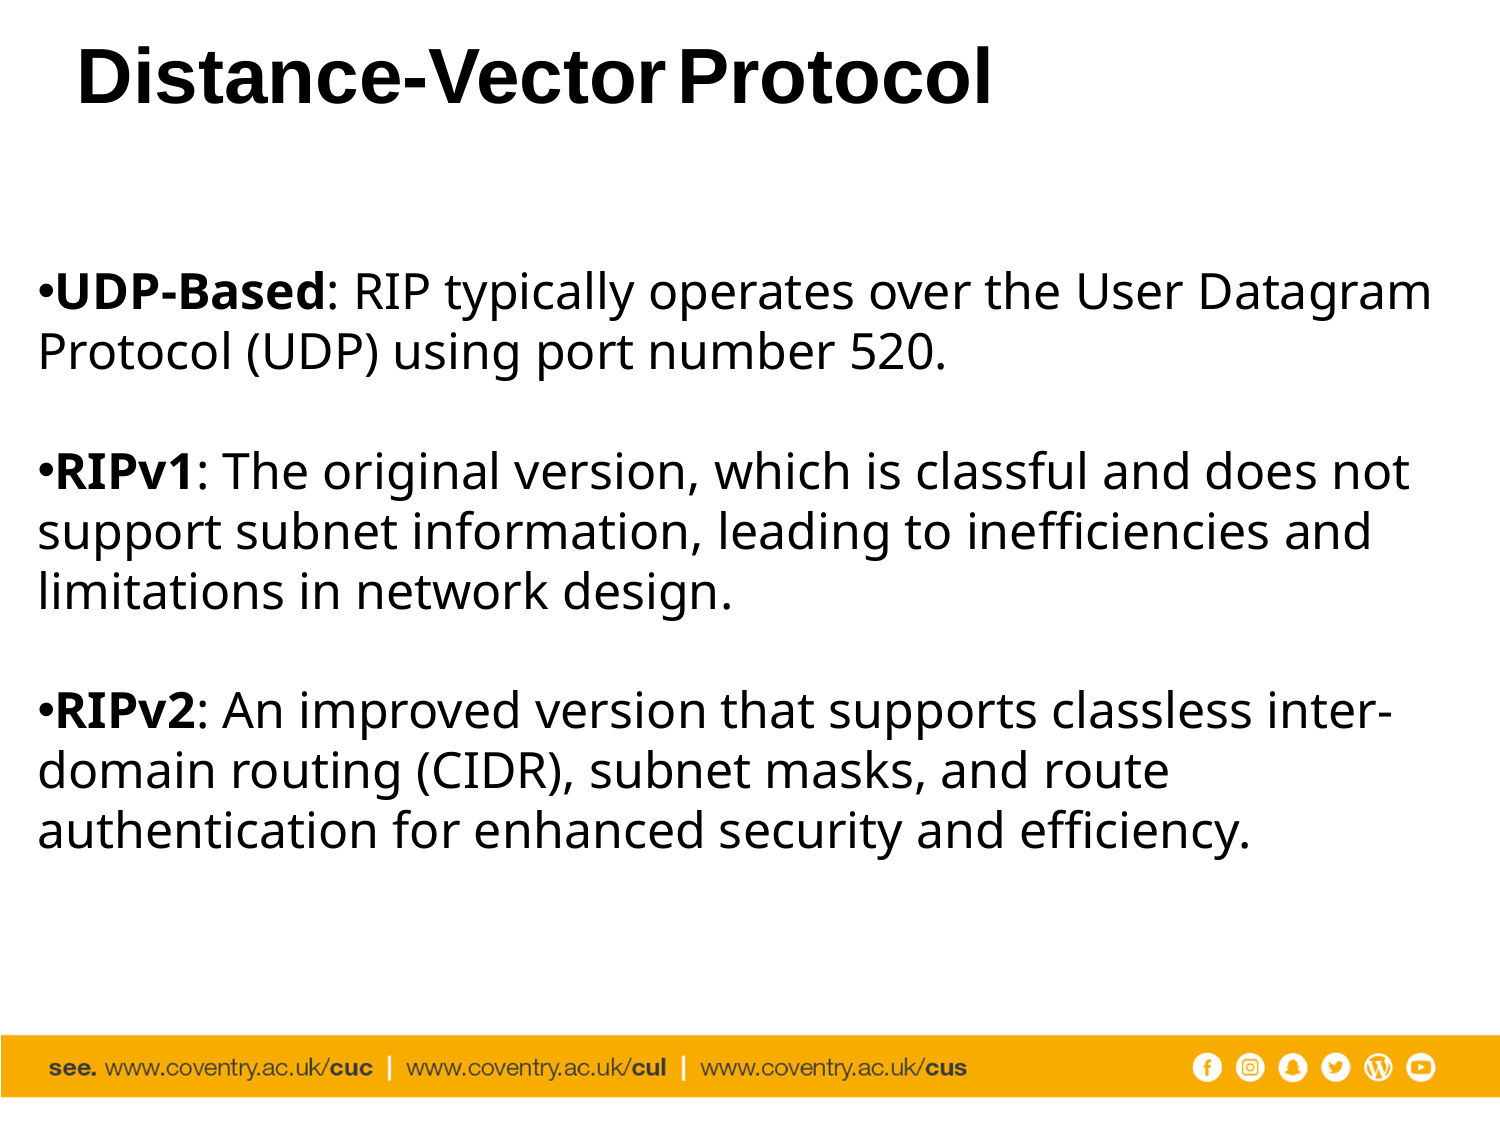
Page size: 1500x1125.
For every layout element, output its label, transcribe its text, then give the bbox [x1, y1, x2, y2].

list UDP-Based: RIP typically operates over the User Datagram Protocol (UDP) using port number 520. RIPv1: The original version, which is classful and does not support subnet information, leading to inefficiencies and limitations in network design. RIPv2: An improved version that supports classless inter-domain routing (CIDR), subnet masks, and route authentication for enhanced security and efficiency. [37, 200, 1463, 1047]
title Distance-Vector Protocol [76, 24, 1424, 120]
picture [0, 0, 1500, 1125]
